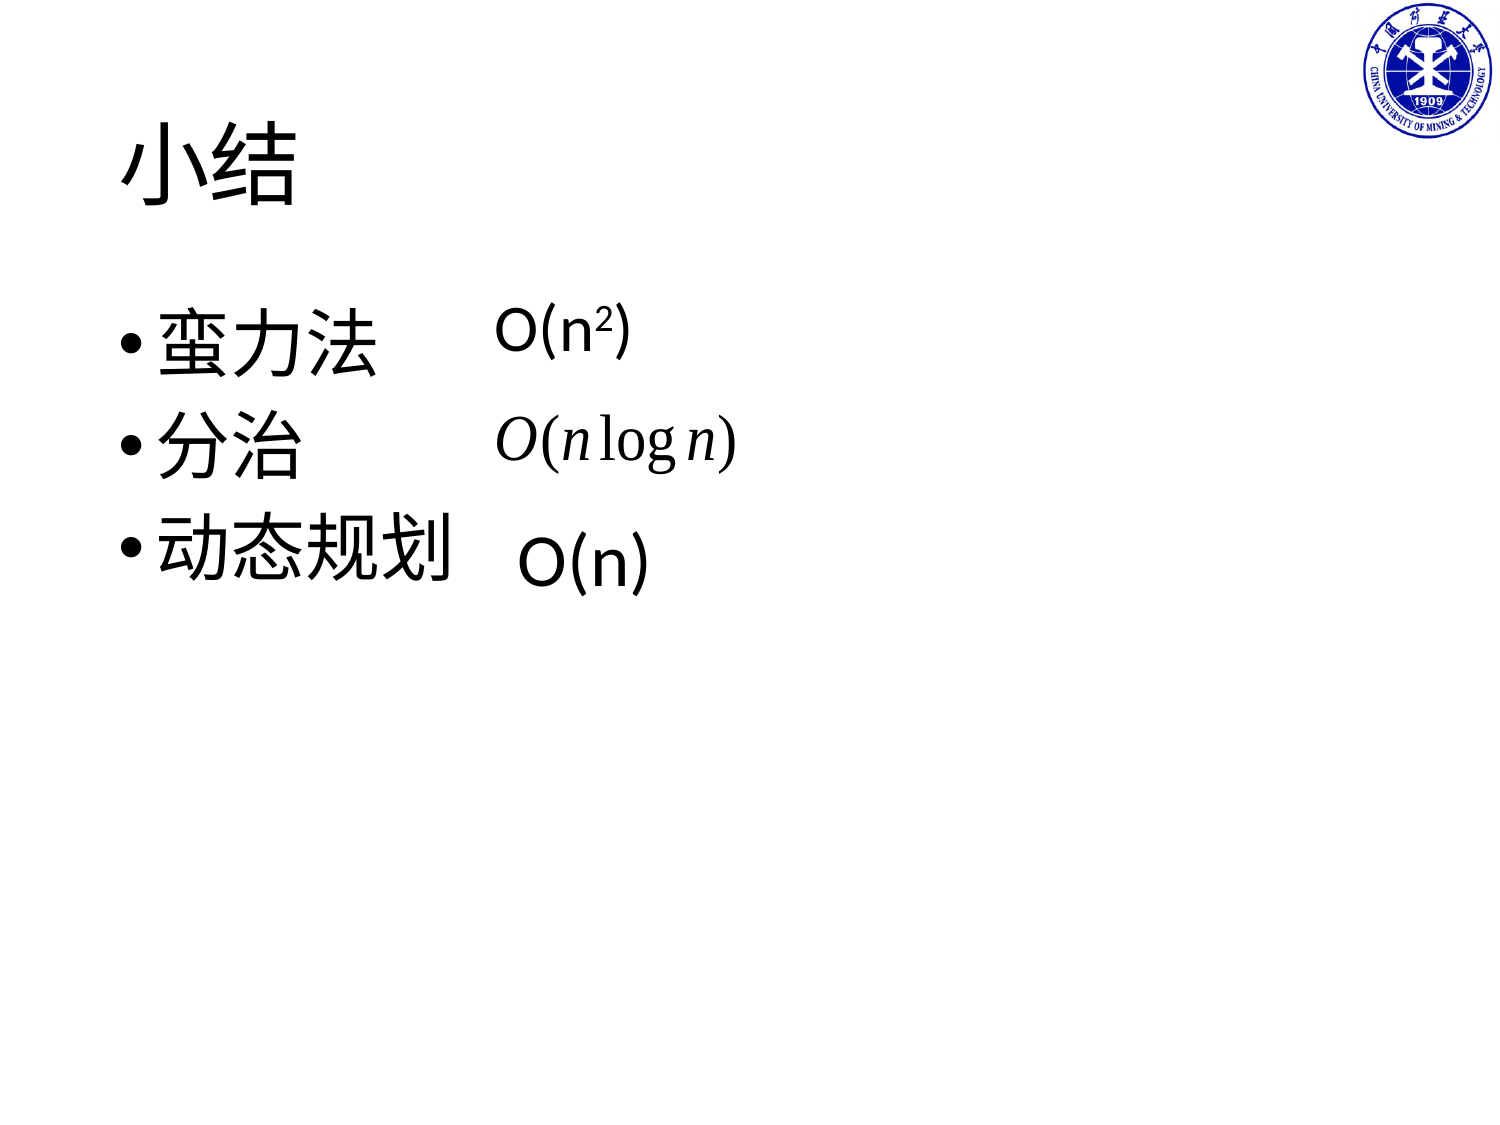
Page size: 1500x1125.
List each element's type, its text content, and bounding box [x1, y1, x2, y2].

picture [1355, 0, 1500, 141]
list 蛮力法 分治 动态规划 [103, 299, 1397, 1014]
text_box O(n) [502, 514, 668, 611]
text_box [487, 400, 750, 488]
title 小结 [103, 59, 1397, 278]
text_box O(n2) [464, 277, 750, 372]
